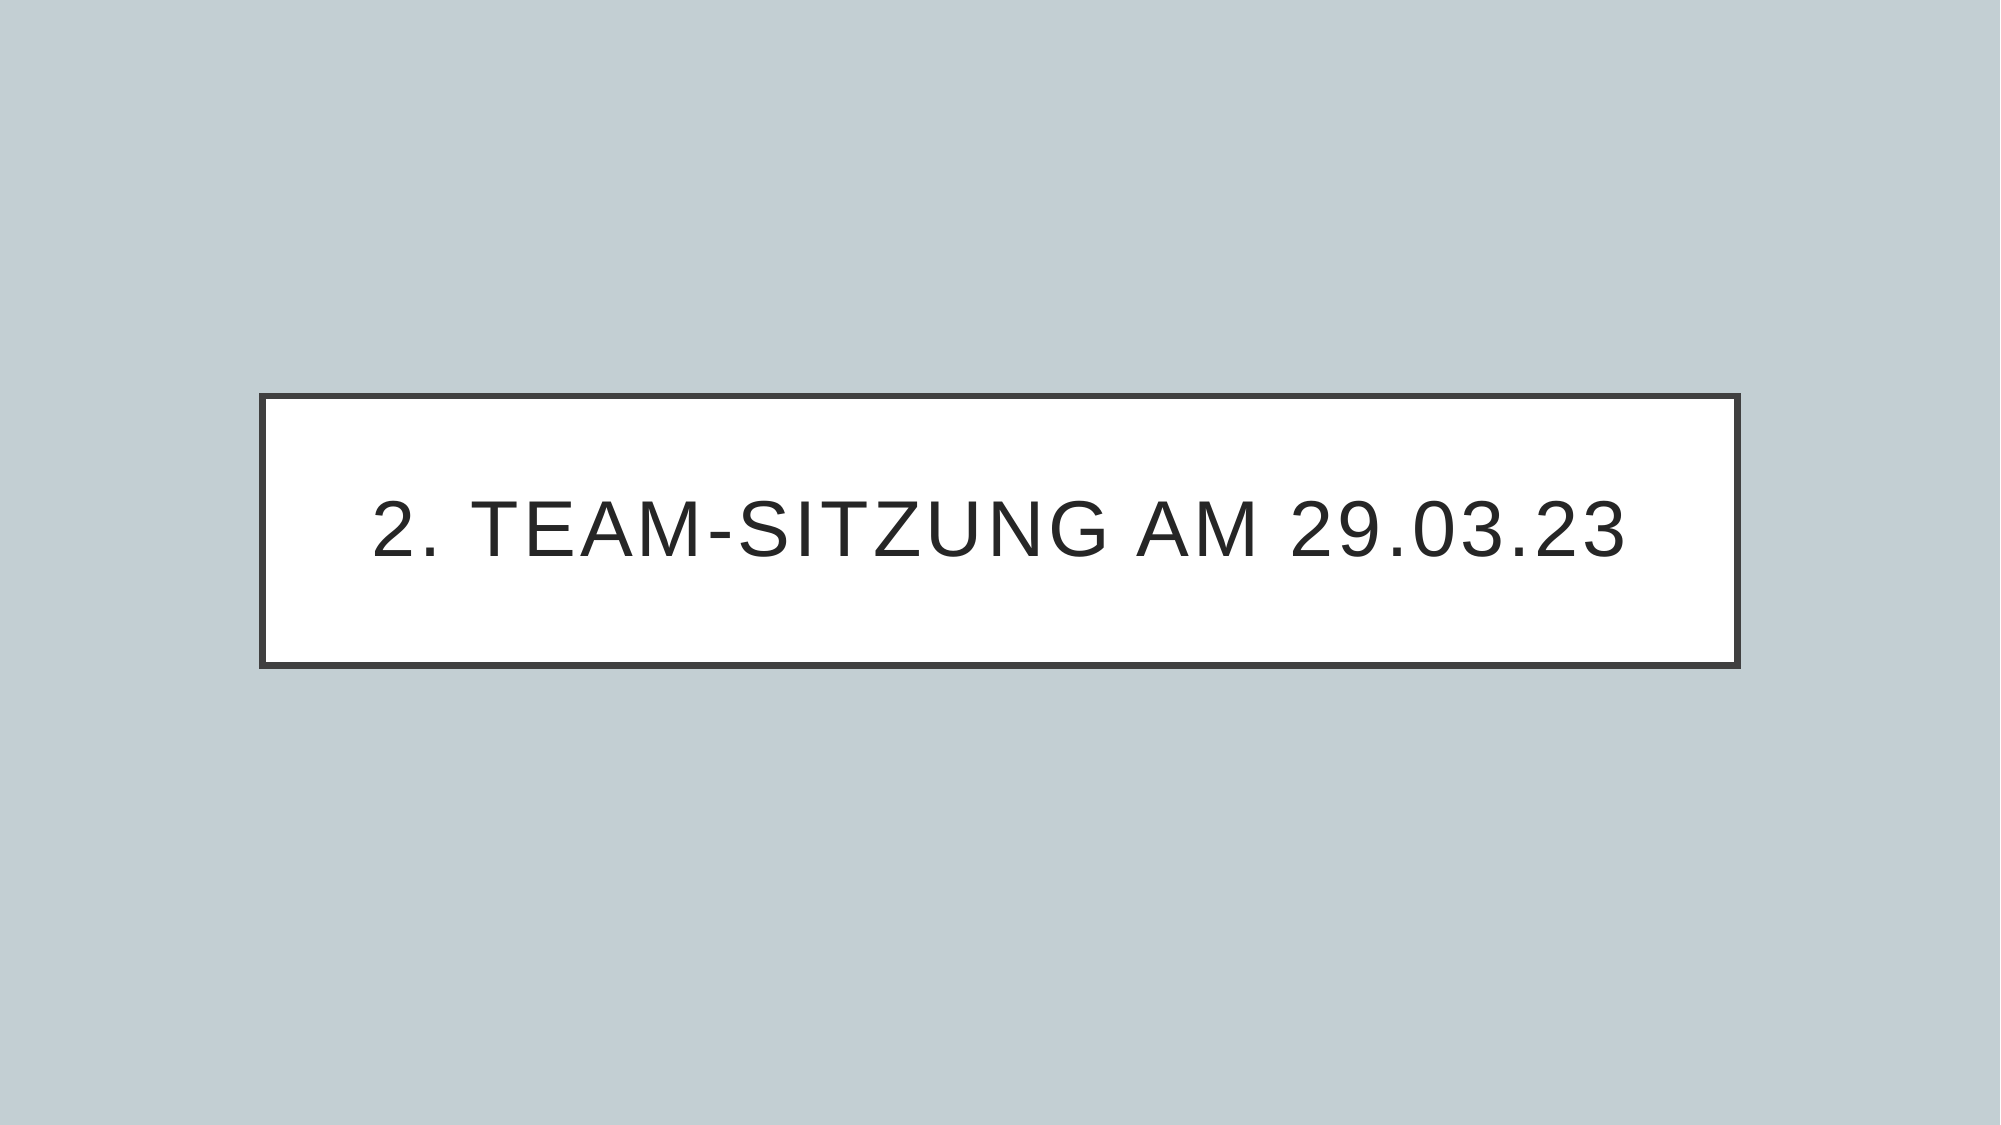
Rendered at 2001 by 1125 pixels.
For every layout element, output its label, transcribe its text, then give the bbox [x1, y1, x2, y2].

title 2. TEAM-Sitzung AM 29.03.23 [259, 393, 1741, 669]
